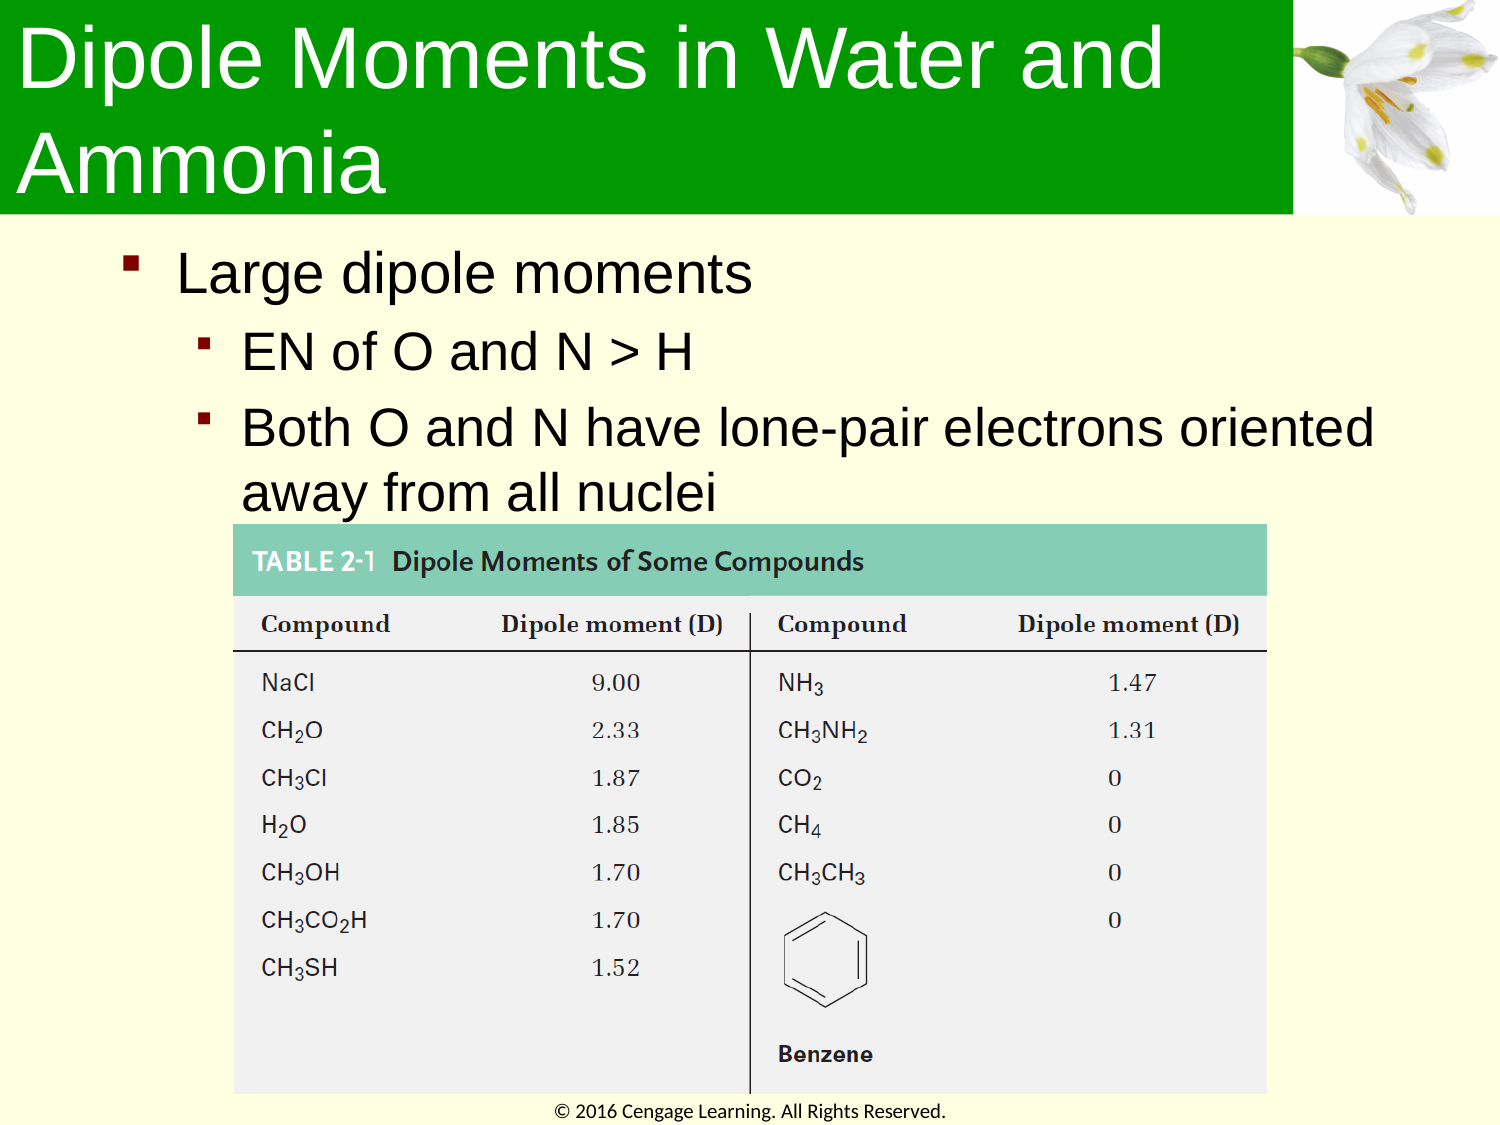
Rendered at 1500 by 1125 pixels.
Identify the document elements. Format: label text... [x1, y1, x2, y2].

picture [1293, 0, 1500, 215]
title Dipole Moments in Water and Ammonia [0, 0, 1288, 213]
list Large dipole moments EN of O and N > H Both O and N have lone-pair electrons oriented away from all nuclei [103, 227, 1450, 1065]
picture [233, 524, 1267, 1094]
